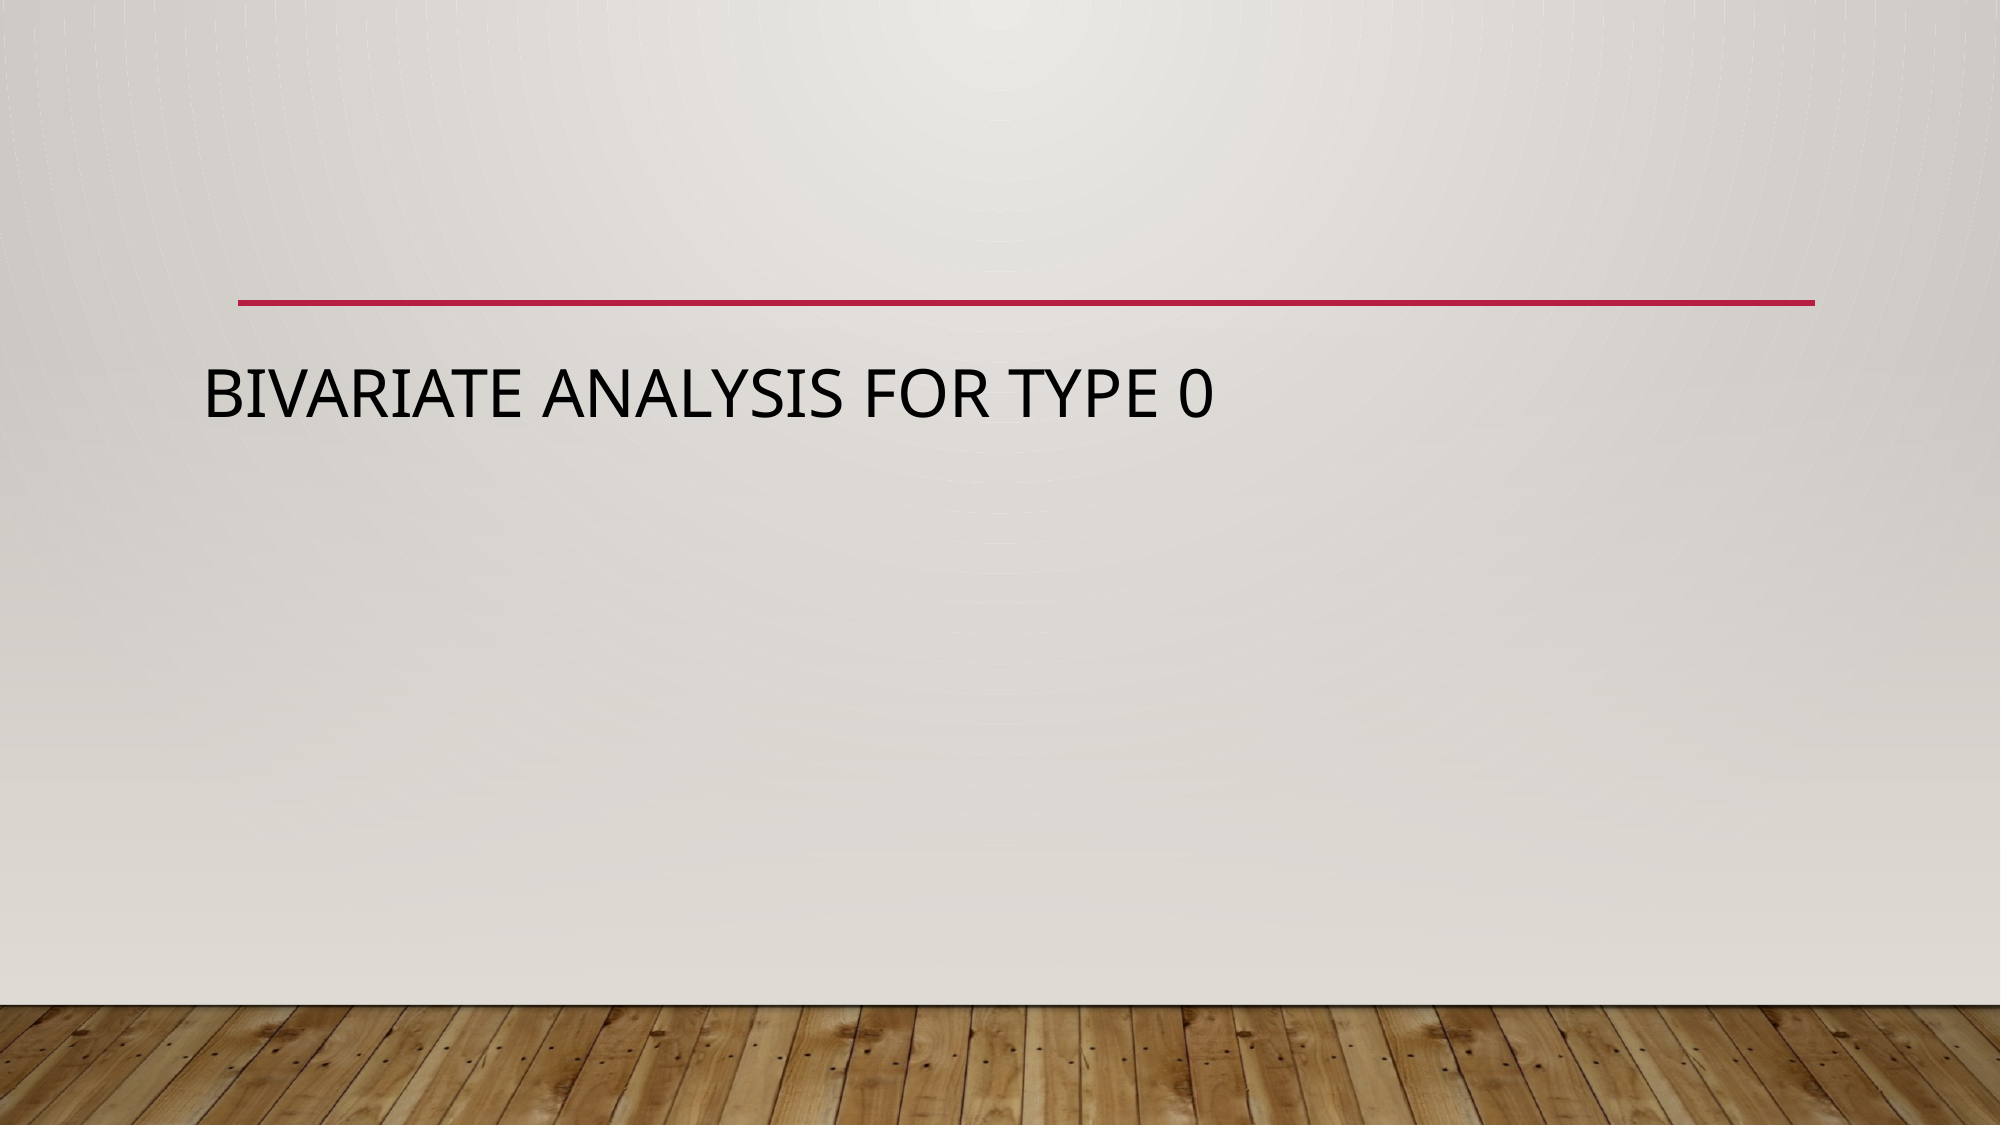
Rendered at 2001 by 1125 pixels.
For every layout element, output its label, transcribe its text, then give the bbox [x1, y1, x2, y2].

picture [0, 1005, 2000, 1125]
title Bivariate analysis for type 0 [187, 352, 1813, 596]
